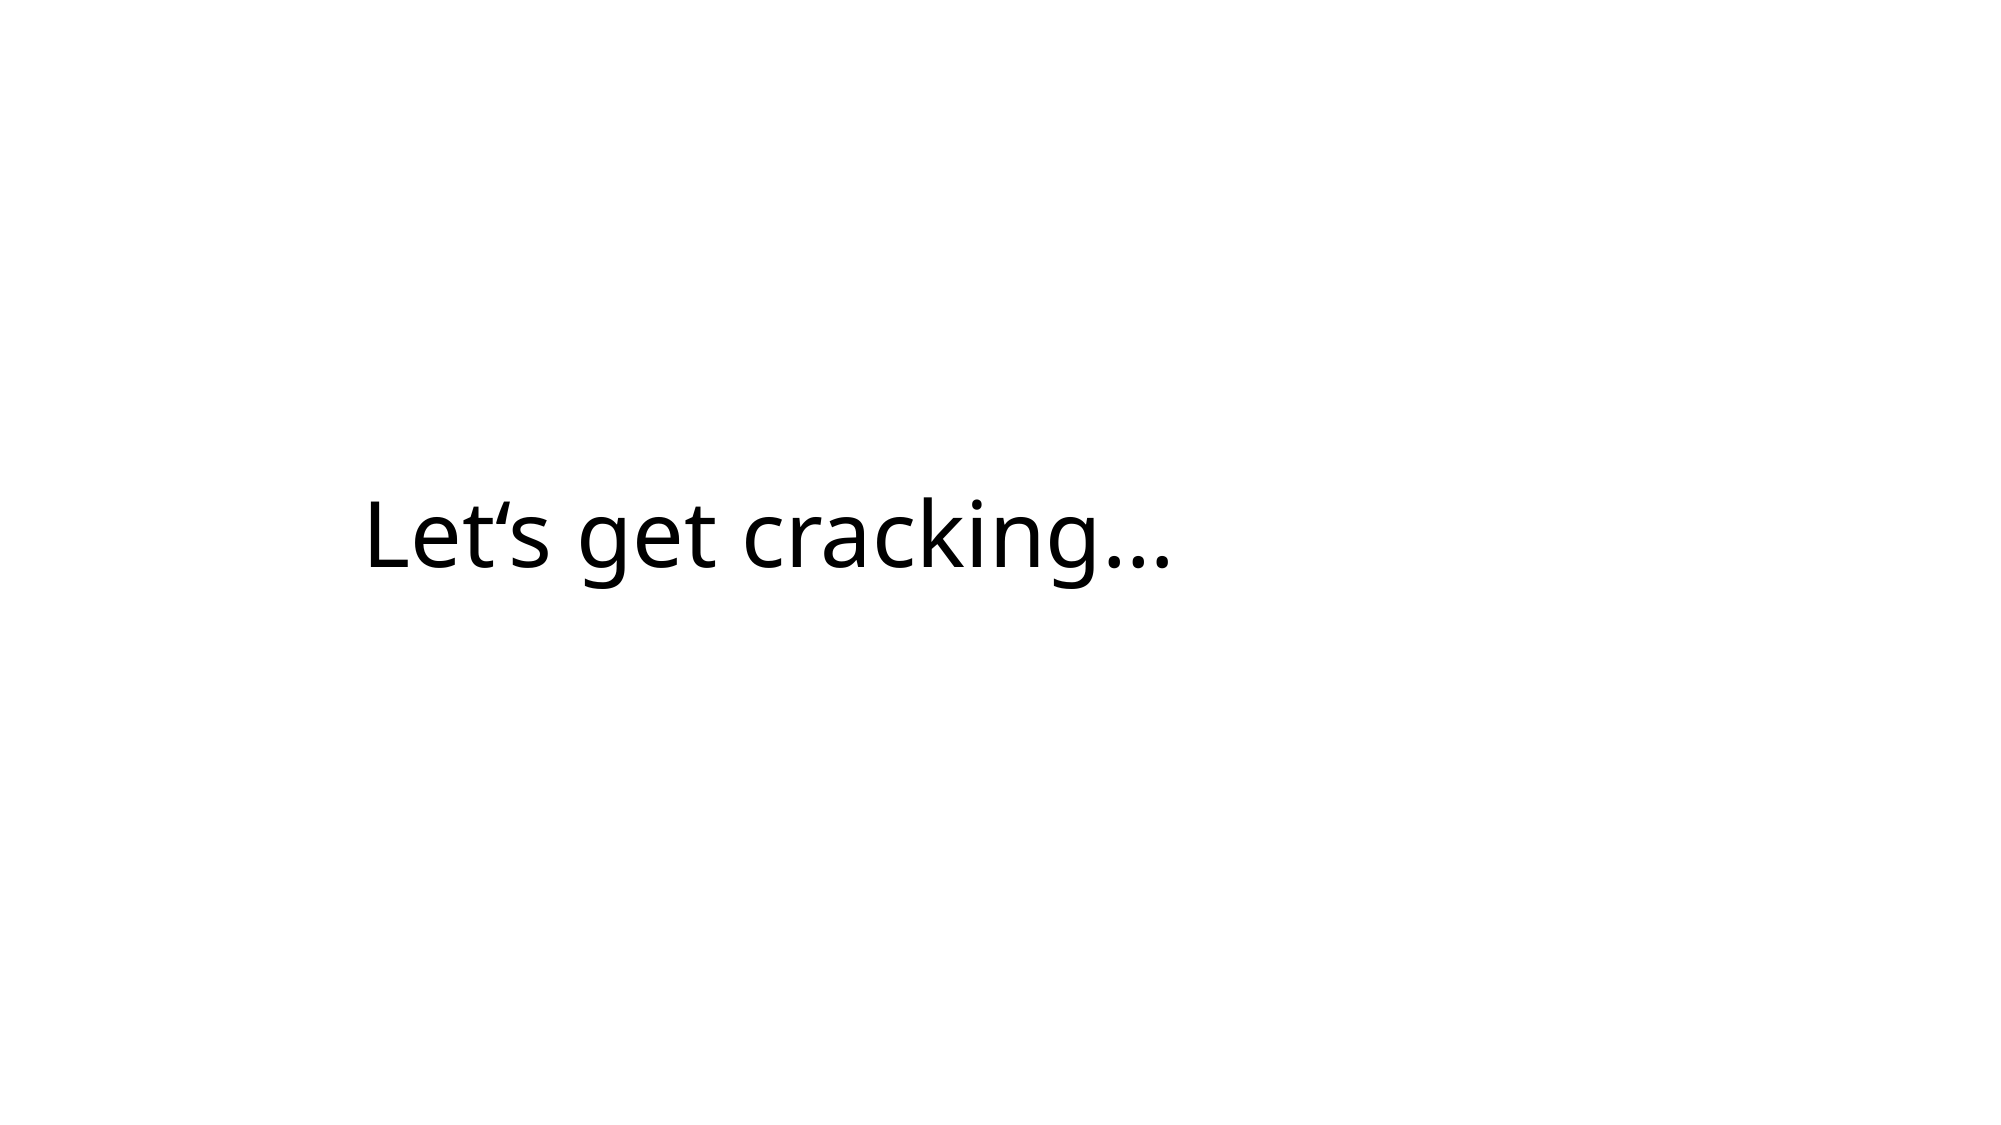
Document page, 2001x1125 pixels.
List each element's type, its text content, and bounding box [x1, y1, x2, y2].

title Let‘s get cracking… [347, 428, 2000, 647]
